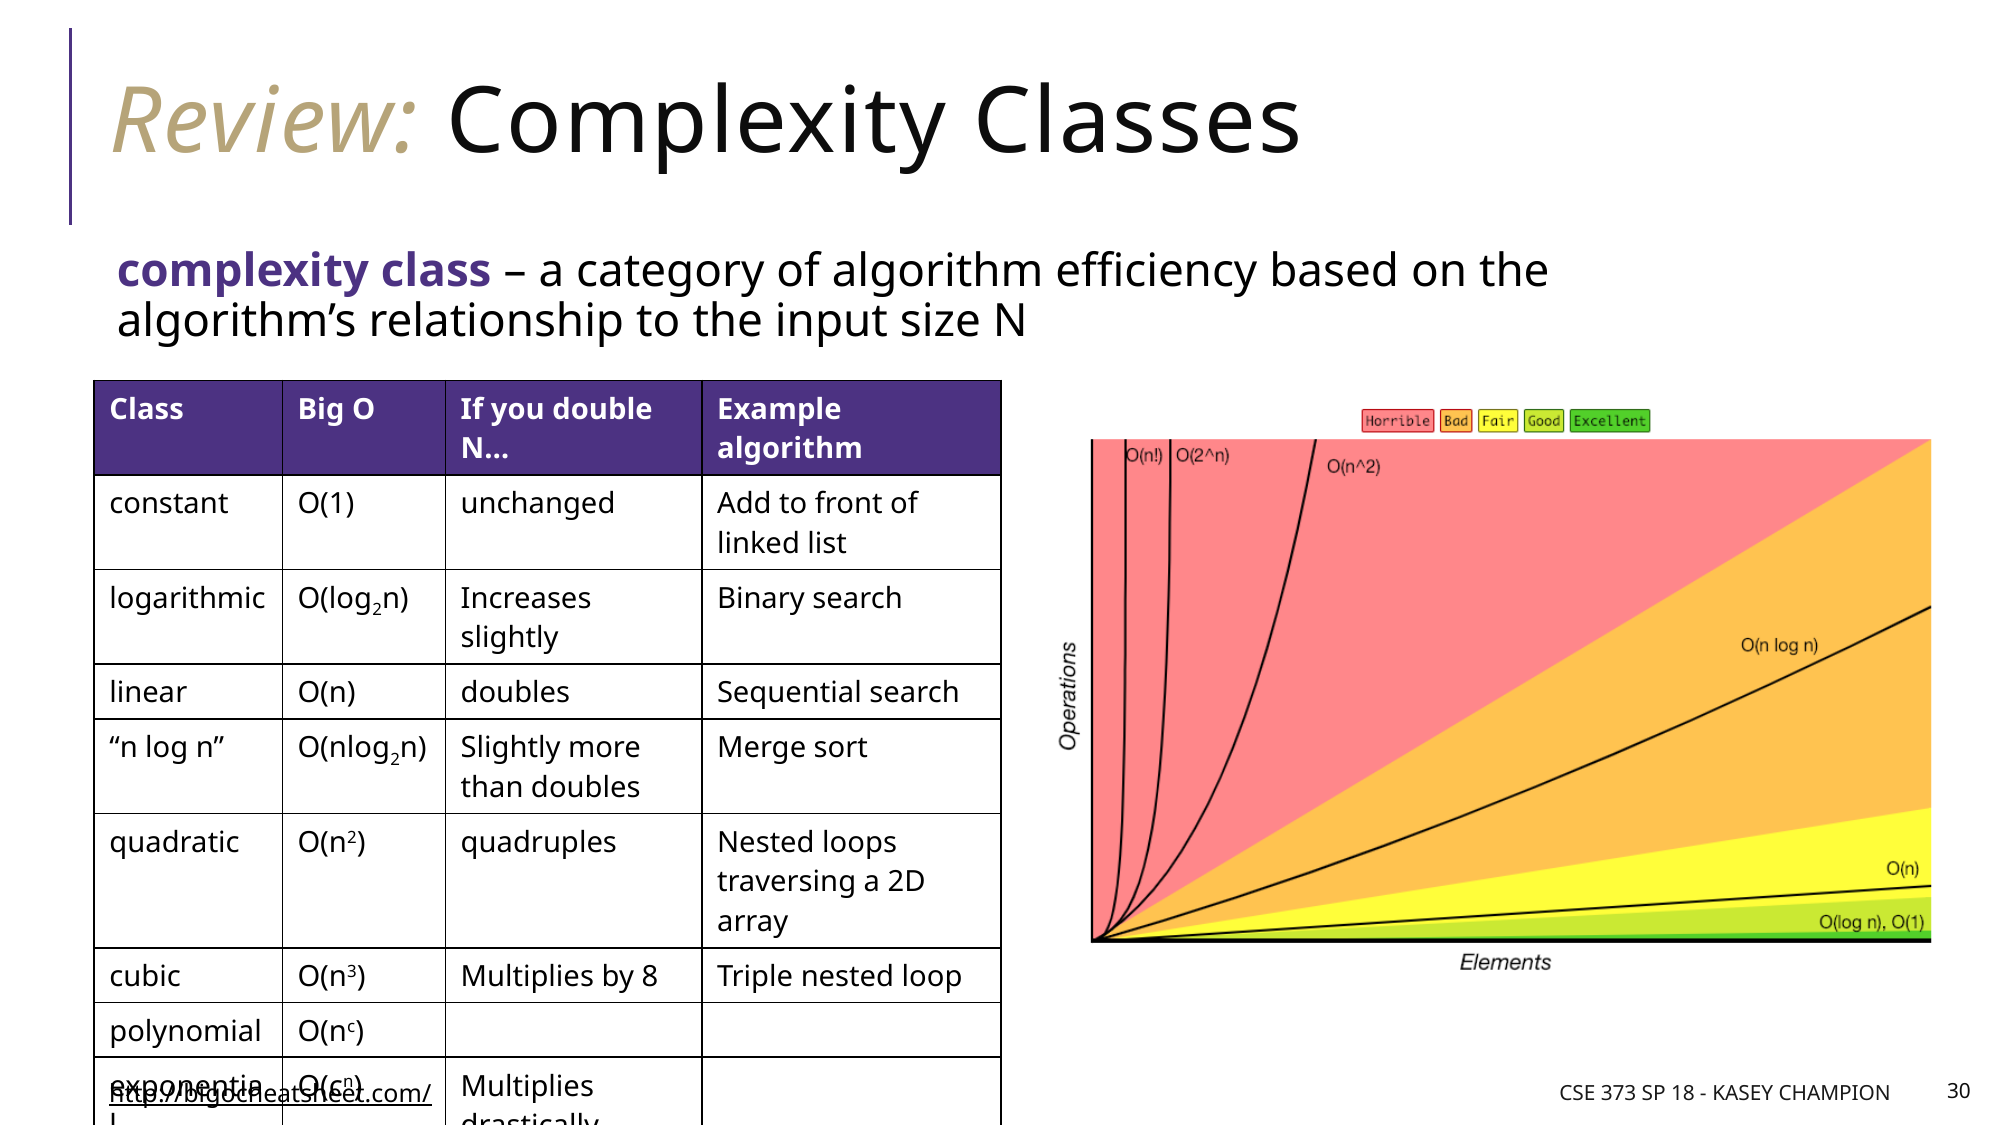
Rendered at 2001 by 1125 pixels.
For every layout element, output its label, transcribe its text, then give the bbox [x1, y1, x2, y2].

table_cell Binary search [703, 570, 1000, 663]
table_cell polynomial [95, 1003, 282, 1056]
table_cell Slightly more than doubles [446, 720, 701, 813]
table_cell quadruples [446, 814, 701, 947]
table_cell [446, 1003, 701, 1056]
table_cell O(log2n) [283, 570, 445, 663]
table_cell “n log n” [95, 720, 282, 813]
table_cell O(cn) [283, 1119, 445, 1125]
table_cell O(1) [283, 476, 445, 569]
table_cell O(n2) [283, 814, 445, 947]
table_header Big O [283, 381, 445, 474]
text_box http://bigocheatsheet.com/ [94, 1069, 693, 1119]
table_cell constant [95, 476, 282, 569]
table_cell O(n3) [283, 949, 445, 1002]
table_header Example algorithm [703, 381, 1000, 474]
table_cell O(cn) [283, 1058, 445, 1069]
table_cell O(nlog2n) [283, 720, 445, 813]
table_cell Multiplies drastically [446, 1058, 701, 1125]
table_cell Merge sort [703, 720, 1000, 813]
table_cell Sequential search [703, 665, 1000, 718]
list complexity class – a category of algorithm efficiency based on the algorithm’s relationship to the input size N [94, 239, 1680, 1035]
table_cell linear [95, 665, 282, 718]
table_cell O(n) [283, 665, 445, 718]
picture [1054, 399, 1957, 973]
table_cell Add to front of linked list [703, 476, 1000, 569]
title Review: Complexity Classes [94, 43, 1930, 210]
table_cell Triple nested loop [703, 949, 1000, 1002]
table_cell cubic [95, 949, 282, 1002]
table_cell exponential [95, 1119, 282, 1125]
table_cell logarithmic [95, 570, 282, 663]
table_cell [703, 1058, 1000, 1125]
footer CSE 373 SP 18 - Kasey Champion [1002, 1069, 1906, 1115]
table_cell quadratic [95, 814, 282, 947]
table_cell Increases slightly [446, 570, 701, 663]
table_cell [703, 1003, 1000, 1056]
slide_number 30 [1916, 1069, 1986, 1115]
table_cell O(nc) [283, 1003, 445, 1056]
table_header Class [95, 381, 282, 474]
table_cell unchanged [446, 476, 701, 569]
table_cell exponential [95, 1058, 282, 1069]
table_cell doubles [446, 665, 701, 718]
table_header If you double N… [446, 381, 701, 474]
table_cell Multiplies by 8 [446, 949, 701, 1002]
table_cell Nested loops traversing a 2D array [703, 814, 1000, 947]
